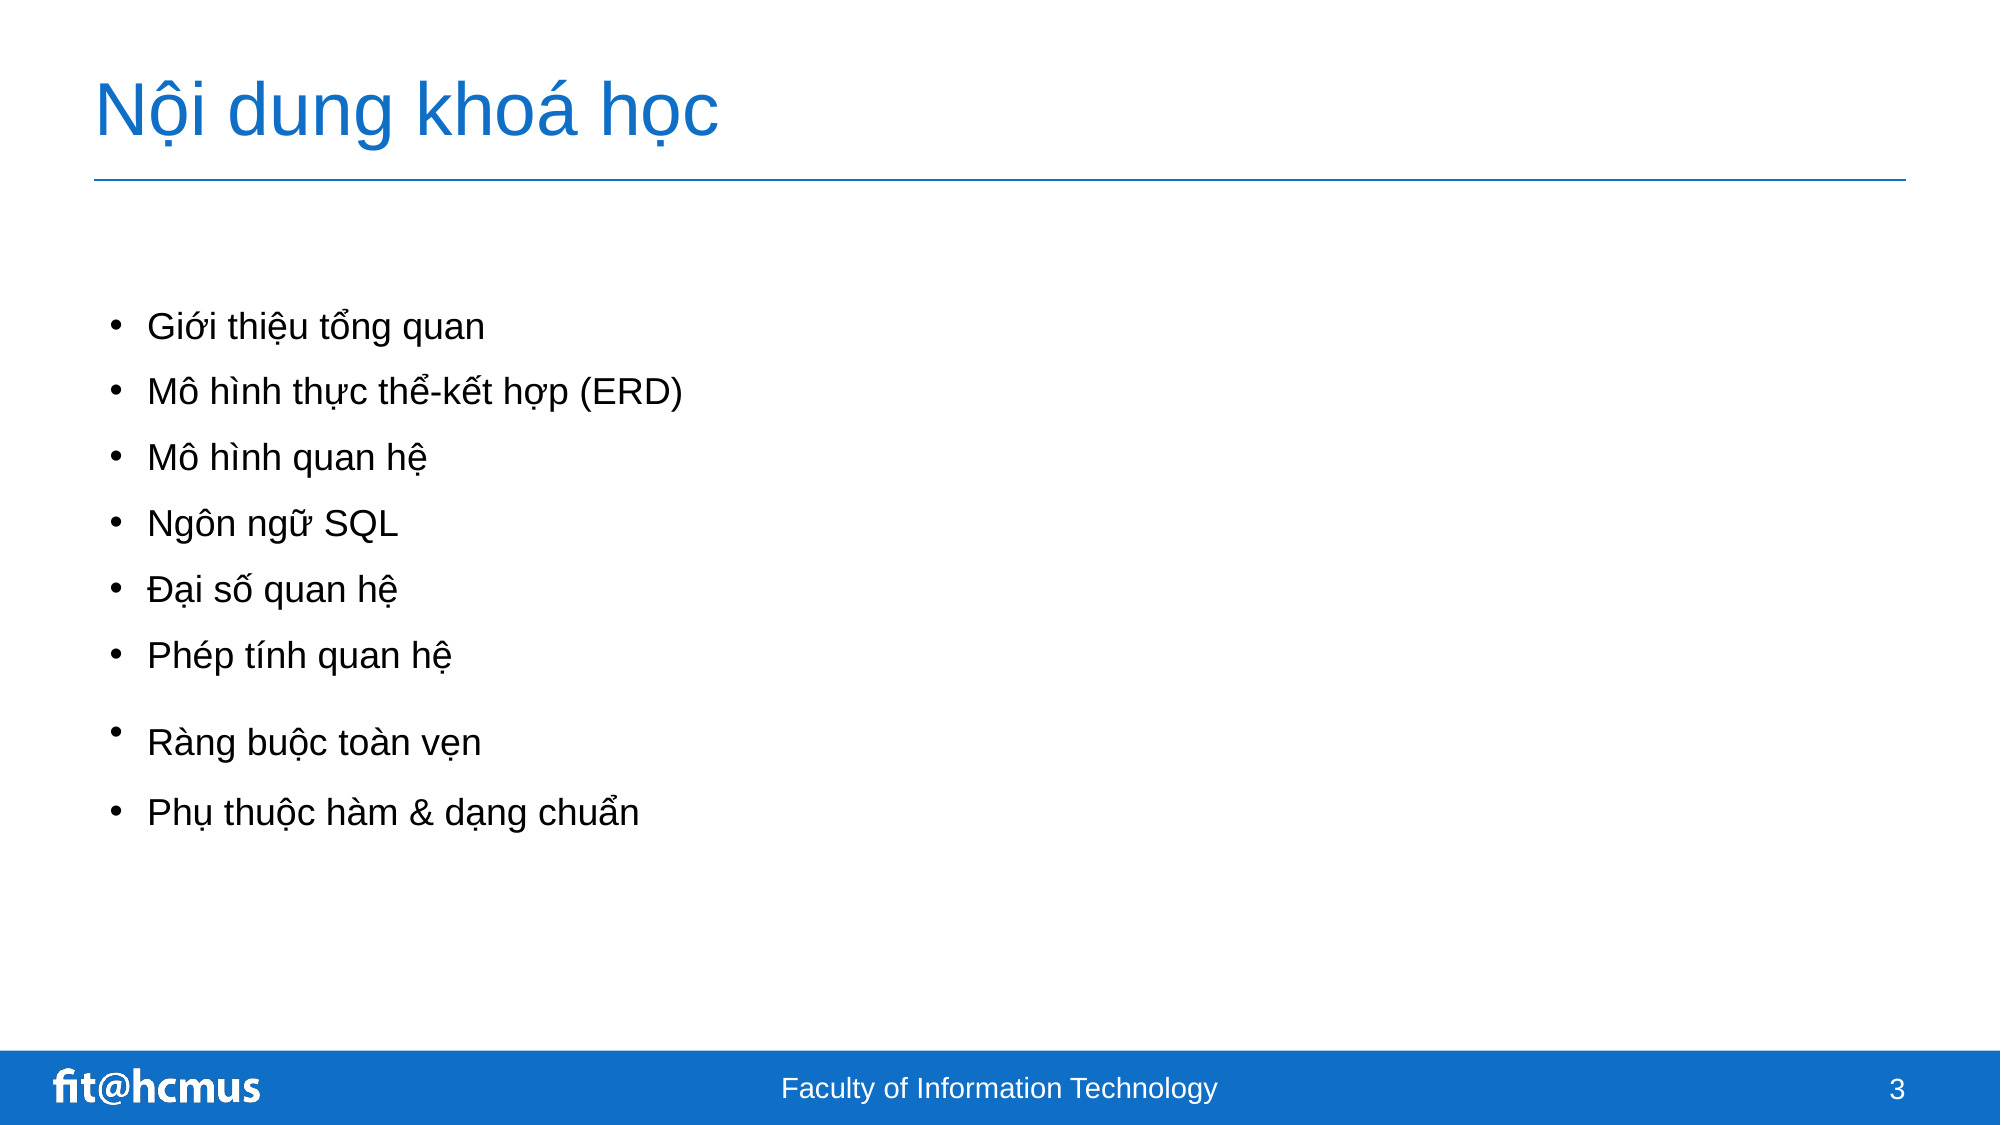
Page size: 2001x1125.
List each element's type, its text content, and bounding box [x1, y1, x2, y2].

list Giới thiệu tổng quan Mô hình thực thể-kết hợp (ERD) Mô hình quan hệ Ngôn ngữ SQL Đại số quan hệ Phép tính quan hệ Ràng buộc toàn vẹn Phụ thuộc hàm & dạng chuẩn [94, 271, 1906, 1004]
title Nội dung khoá học [94, 33, 1906, 178]
slide_number 3 [1799, 1050, 1906, 1125]
picture [53, 1068, 260, 1105]
footer Faculty of Information Technology [666, 1049, 1334, 1124]
